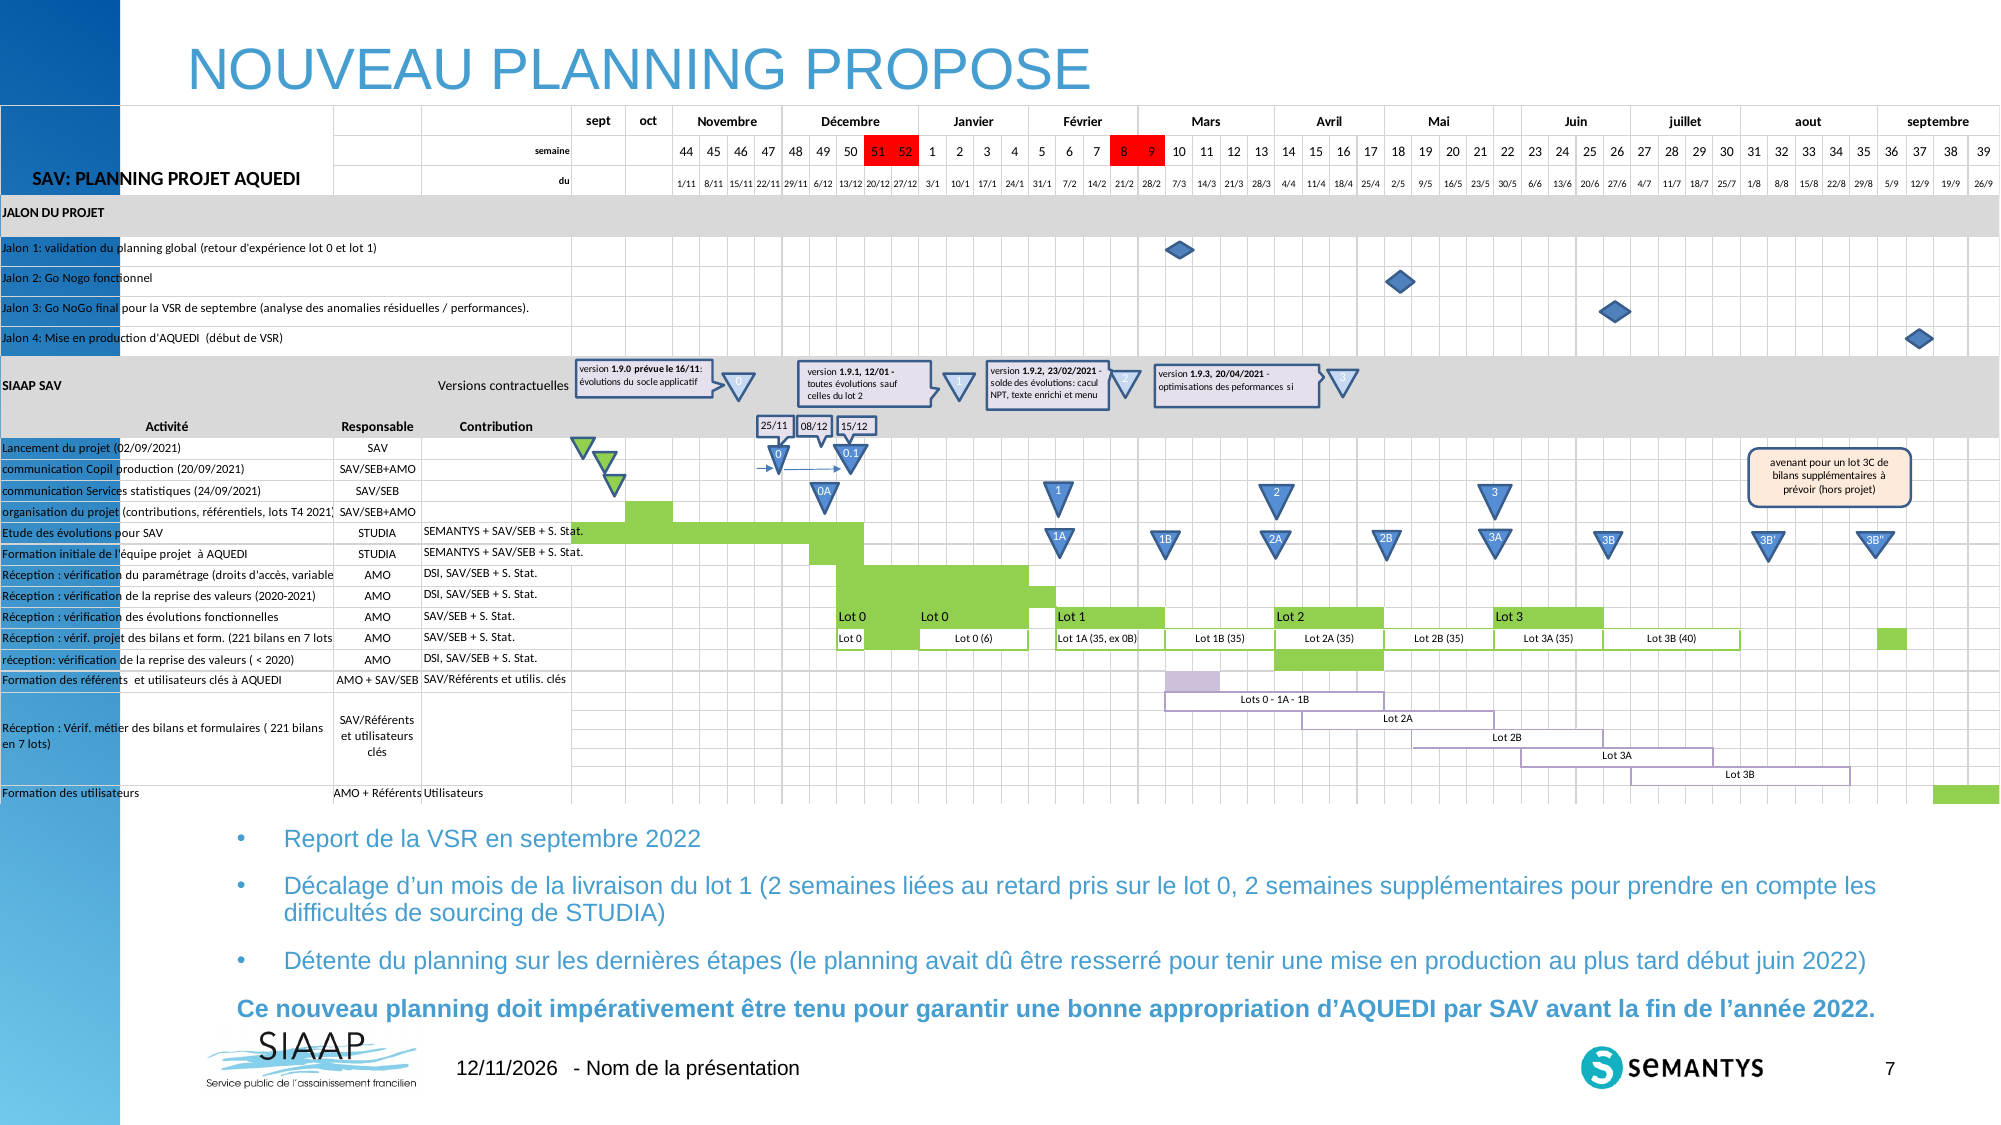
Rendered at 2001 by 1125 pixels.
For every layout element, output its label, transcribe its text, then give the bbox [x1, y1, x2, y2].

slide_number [440, 1037, 583, 1098]
slide_number 7 [1829, 1038, 1896, 1098]
picture [201, 1023, 422, 1097]
text_box Report de la VSR en septembre 2022 Décalage d’un mois de la livraison du lot 1 (2 semaines liées au retard pris sur le lot 0, 2 semaines supplémentaires pour prendre en compte les difficultés de sourcing de STUDIA) Détente du planning sur les dernières étapes (le planning avait dû être resserré pour tenir une mise en production au plus tard début juin 2022) Ce nouveau planning doit impérativement être tenu pour garantir une bonne appropriation d’AQUEDI par SAV avant la fin de l’année 2022. [221, 818, 1913, 1031]
footer - Nom de la présentation [583, 1037, 1816, 1098]
title NOUVEAU PLANNING PROPOSE [172, 31, 1863, 105]
picture [0, 105, 2000, 805]
